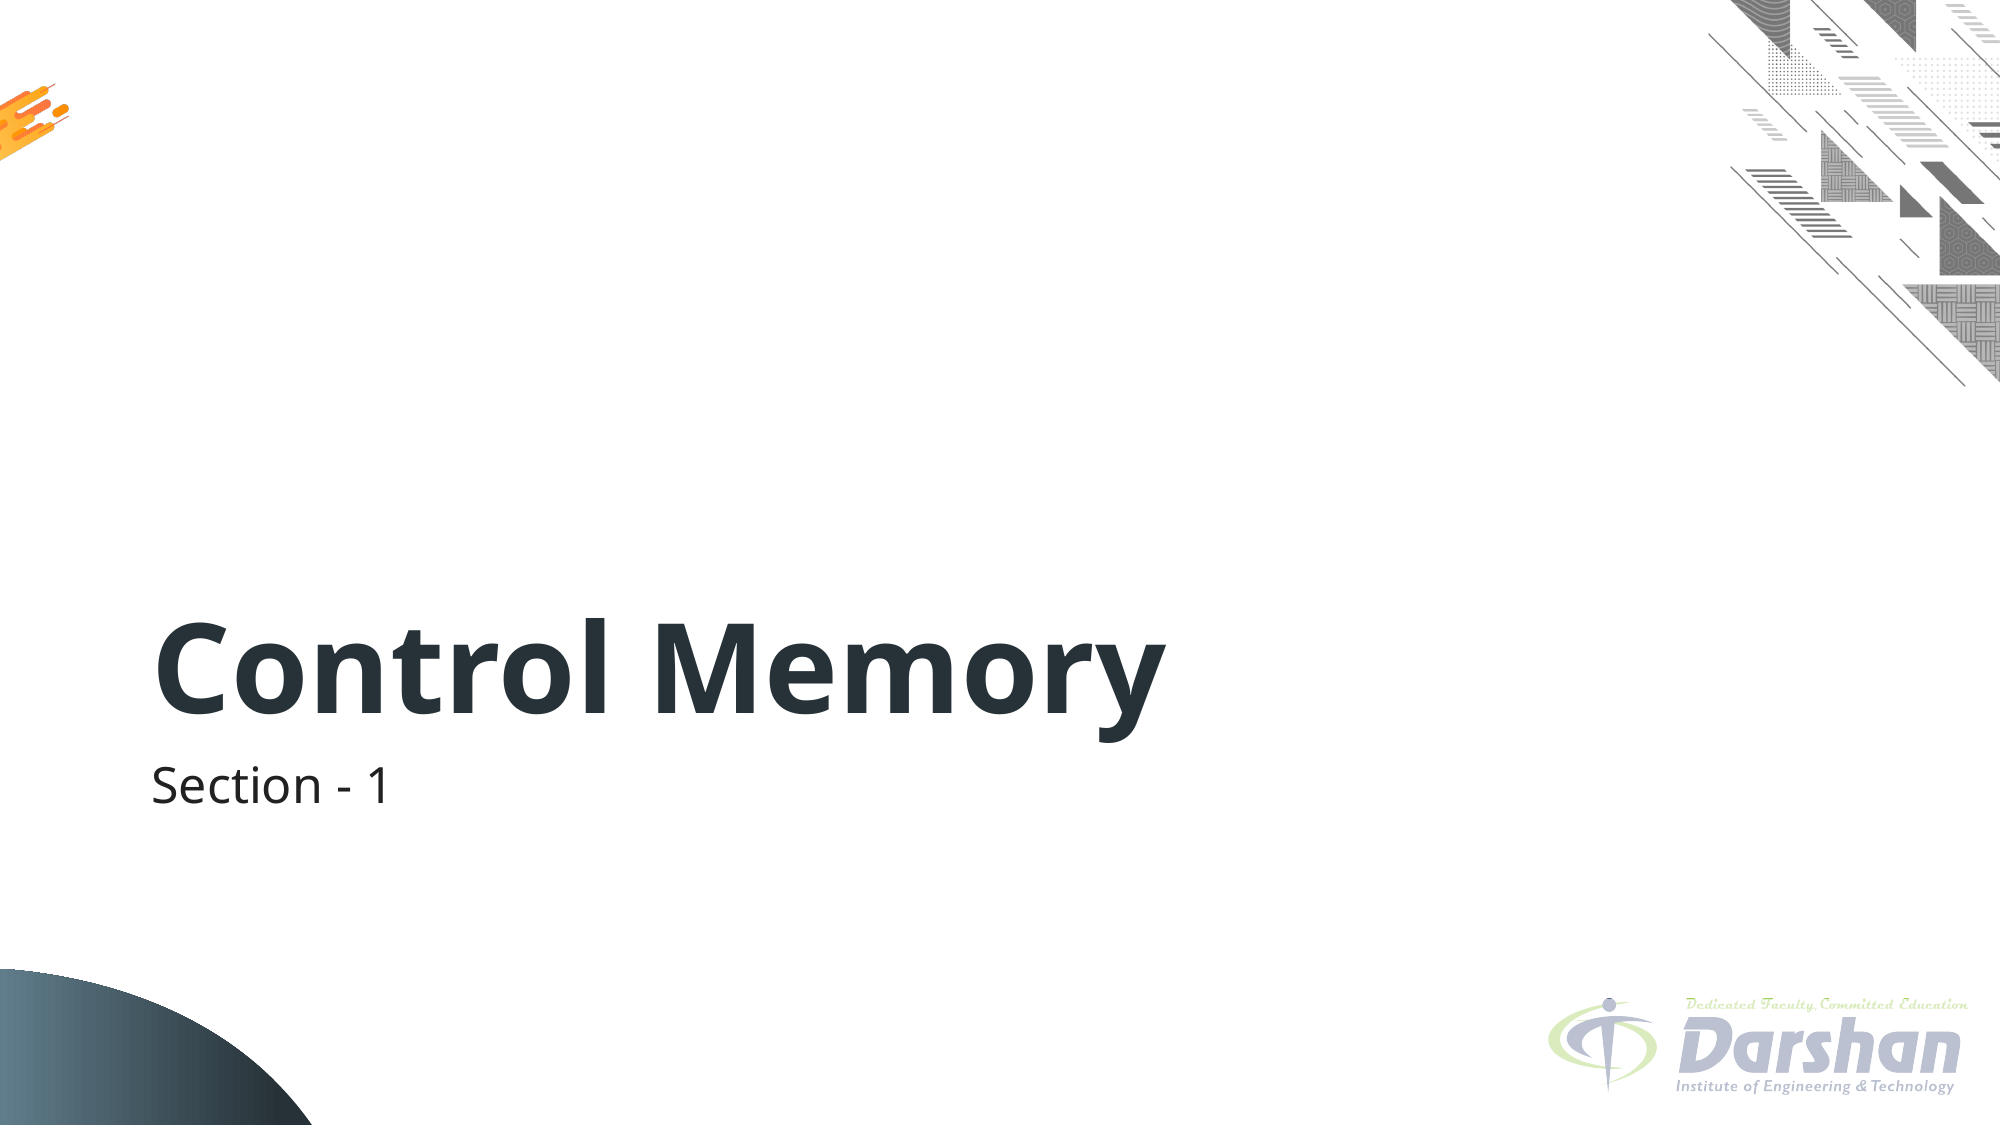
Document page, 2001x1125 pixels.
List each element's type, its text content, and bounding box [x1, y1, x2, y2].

picture [0, 65, 90, 193]
list Section - 1 [136, 752, 1862, 999]
title Control Memory [136, 280, 1862, 749]
